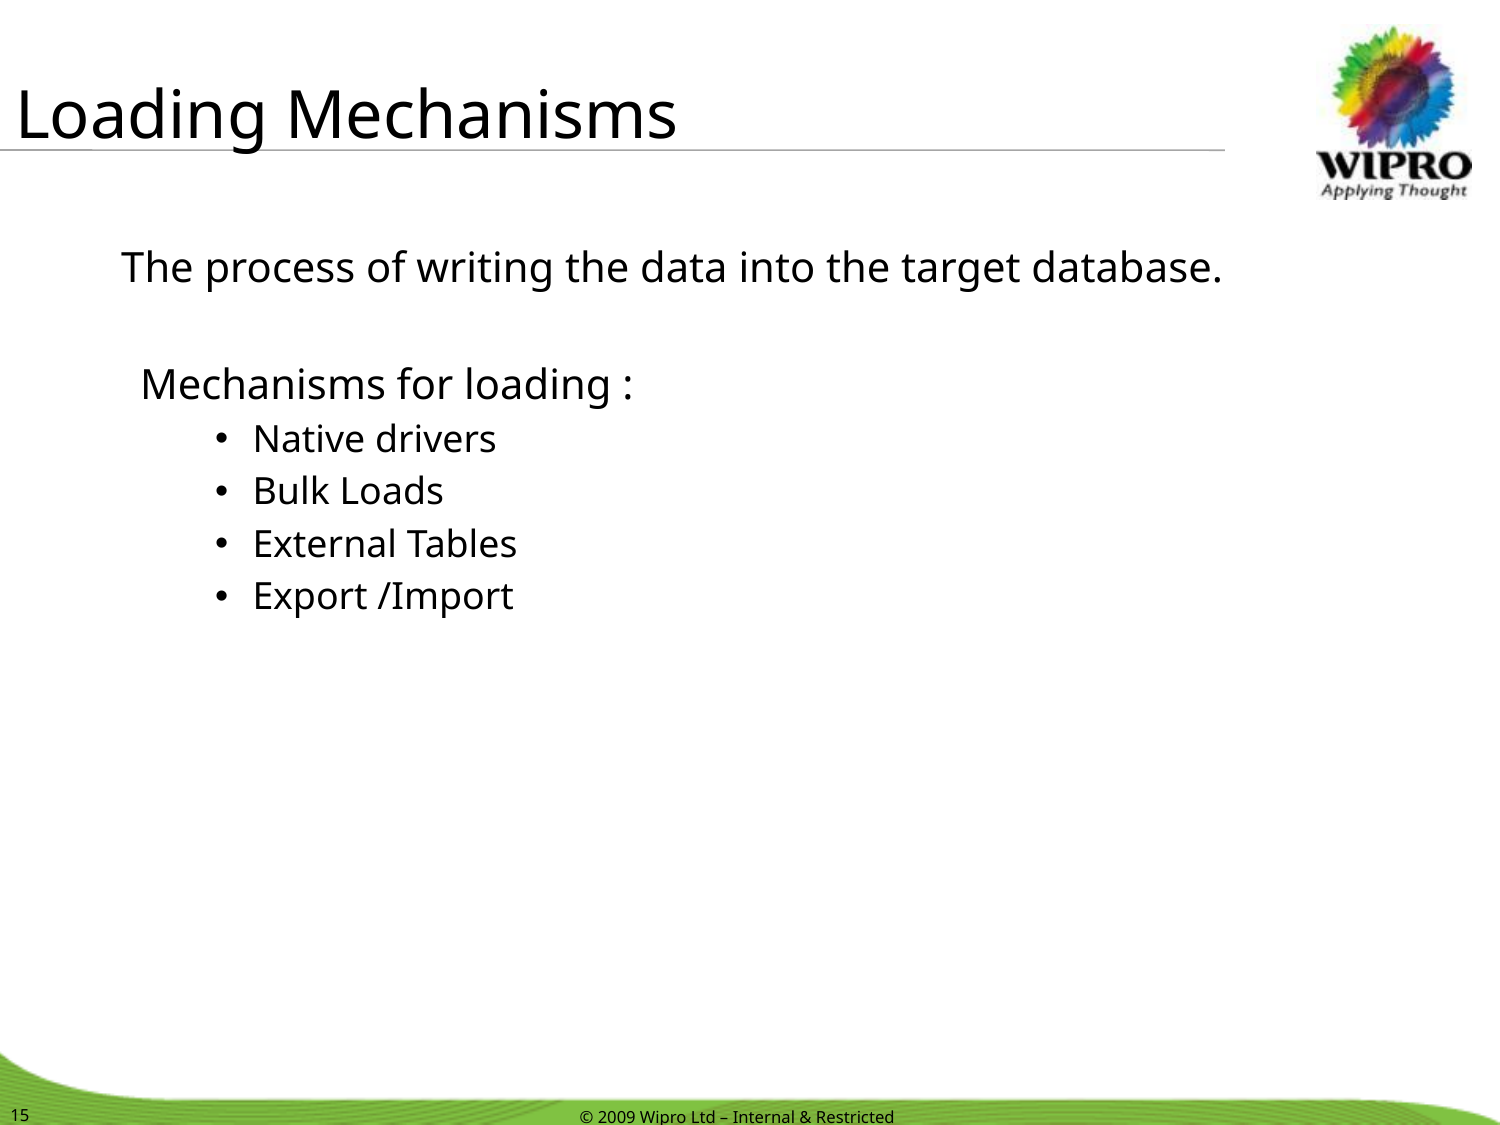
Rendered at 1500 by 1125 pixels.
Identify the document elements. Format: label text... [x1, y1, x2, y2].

picture [1316, 24, 1472, 200]
title Loading Mechanisms [0, 35, 1263, 188]
picture [0, 1037, 1500, 1125]
list The process of writing the data into the target database. Mechanisms for loading : Native drivers Bulk Loads External Tables Export /Import [50, 174, 1400, 988]
